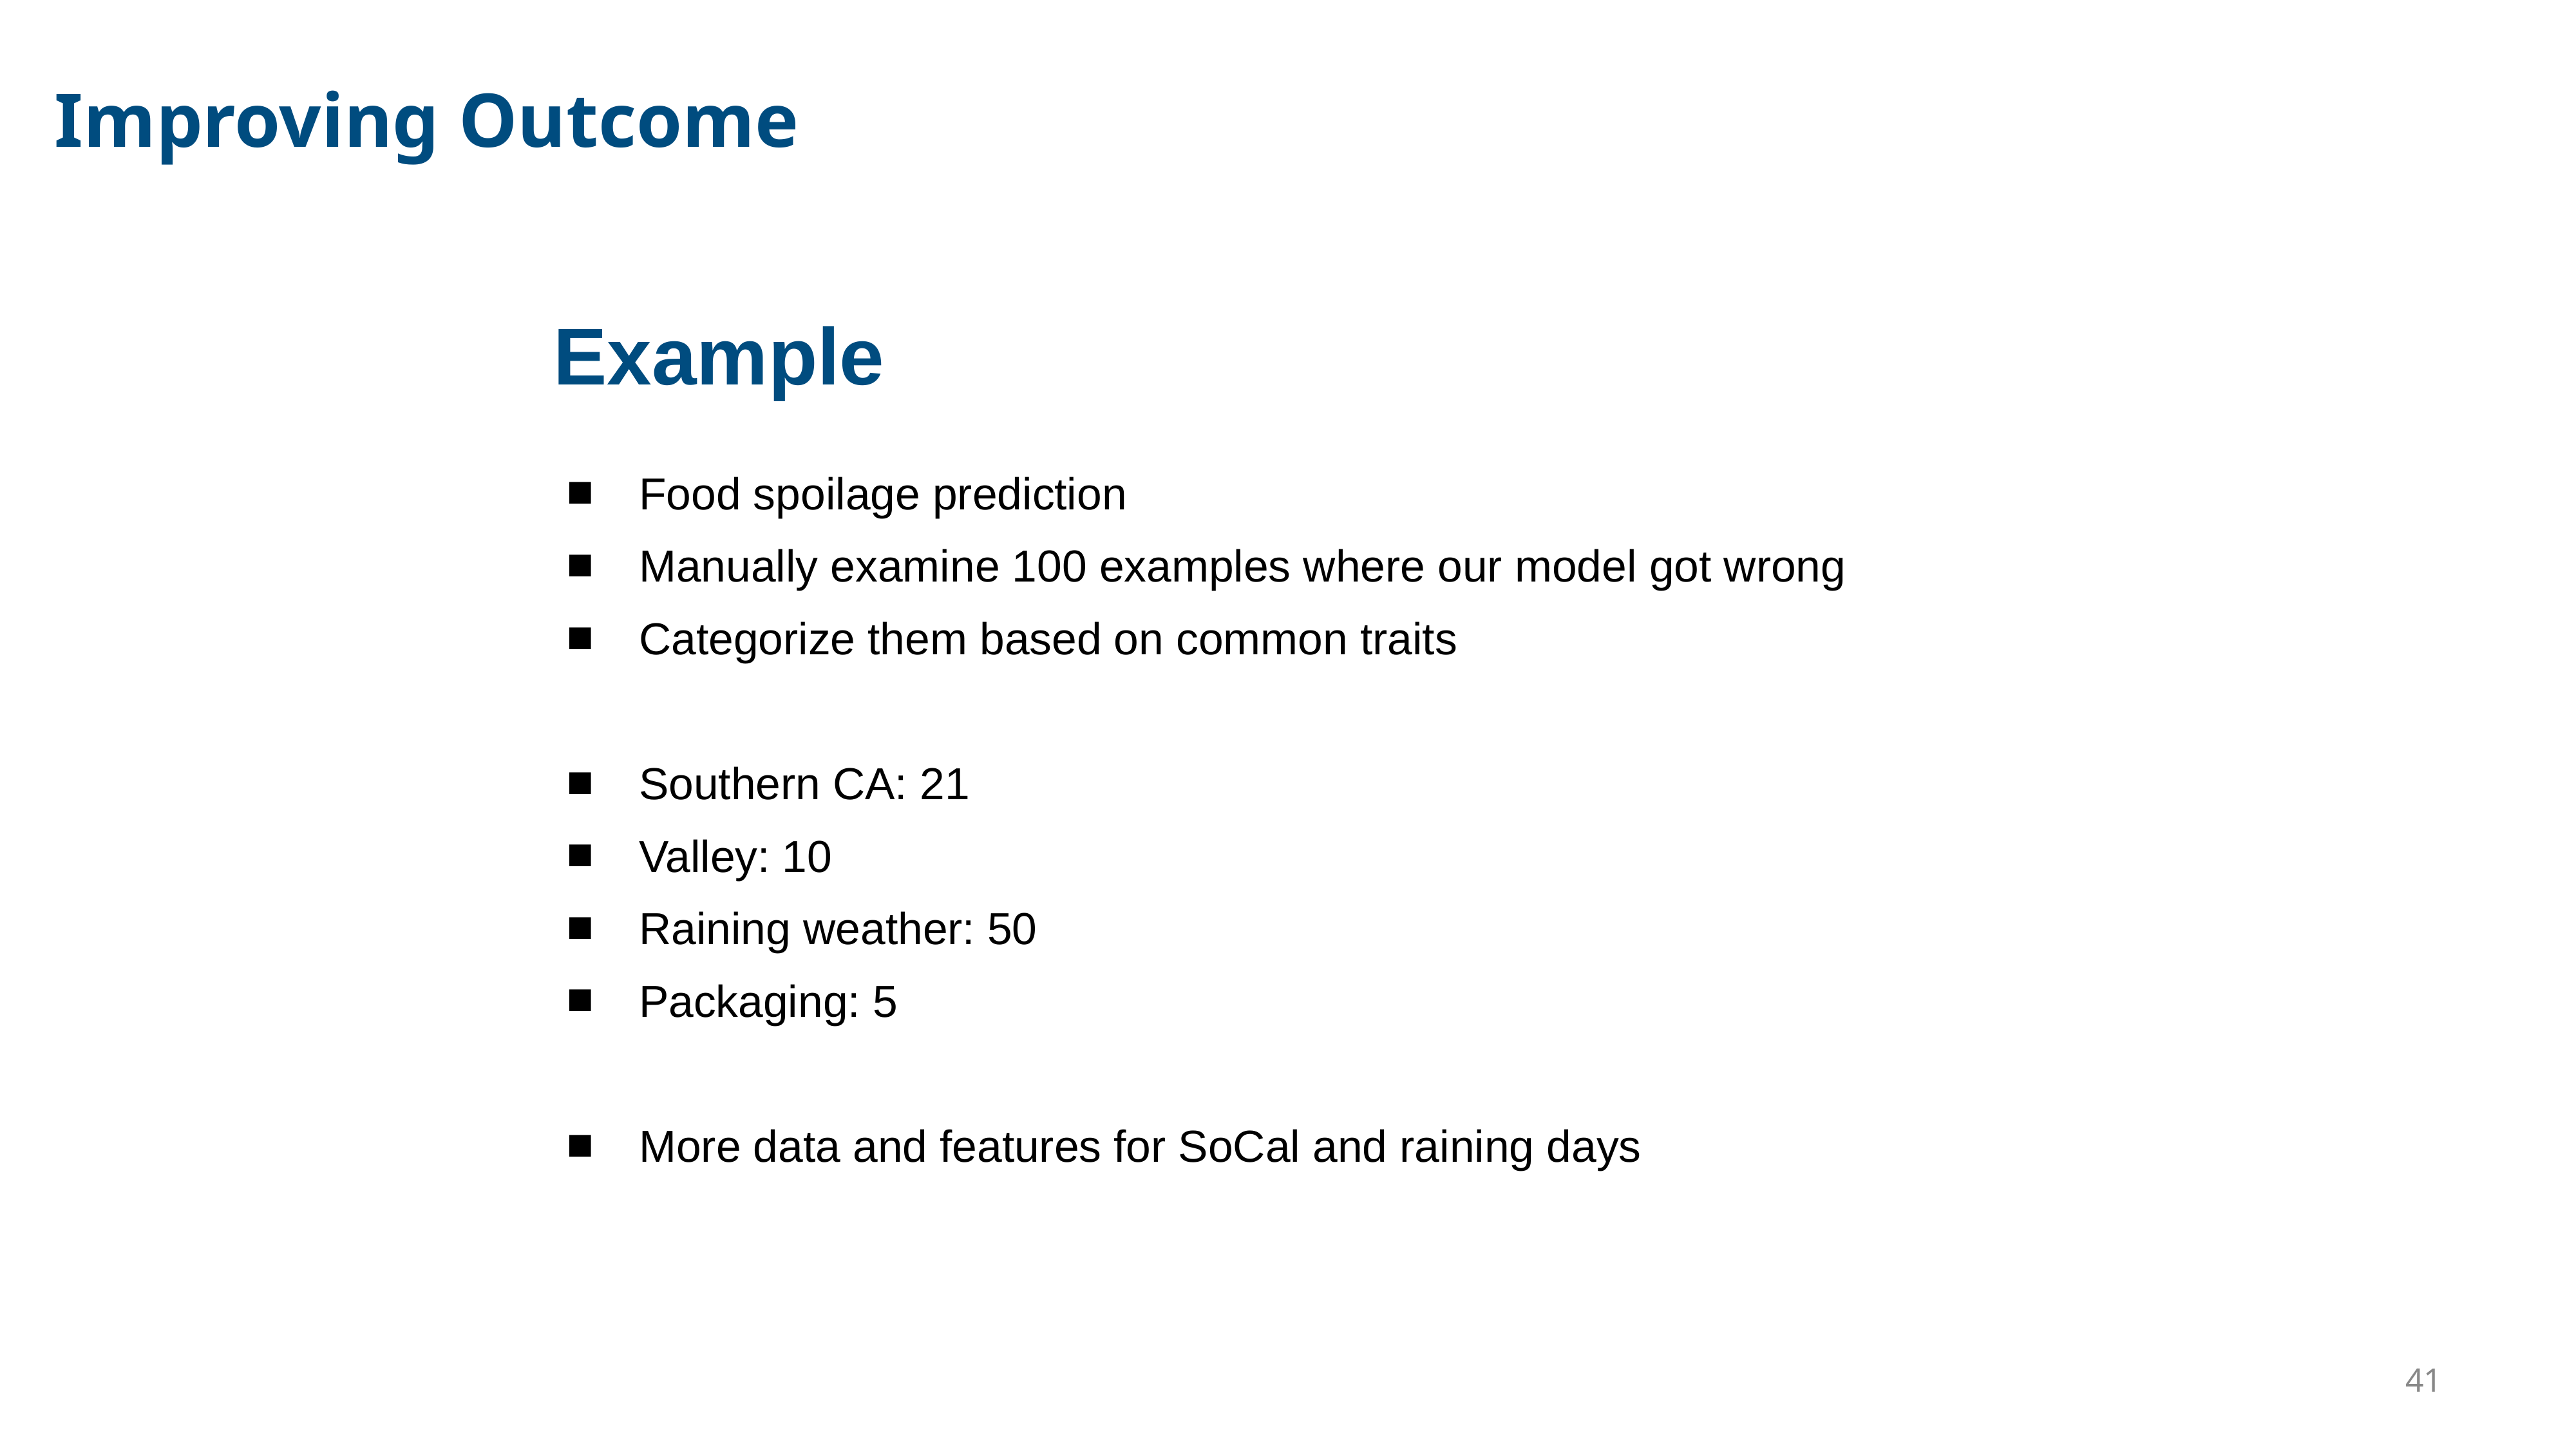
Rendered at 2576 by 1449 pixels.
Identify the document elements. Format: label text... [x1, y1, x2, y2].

list Food spoilage prediction Manually examine 100 examples where our model got wrong Categorize them based on common traits Southern CA: 21 Valley: 10 Raining weather: 50 Packaging: 5 More data and features for SoCal and raining days [556, 455, 2340, 1449]
slide_number ‹#› [2372, 956, 2447, 1449]
text_box Improving Outcome [44, 63, 1043, 173]
title Example [544, 249, 2326, 457]
